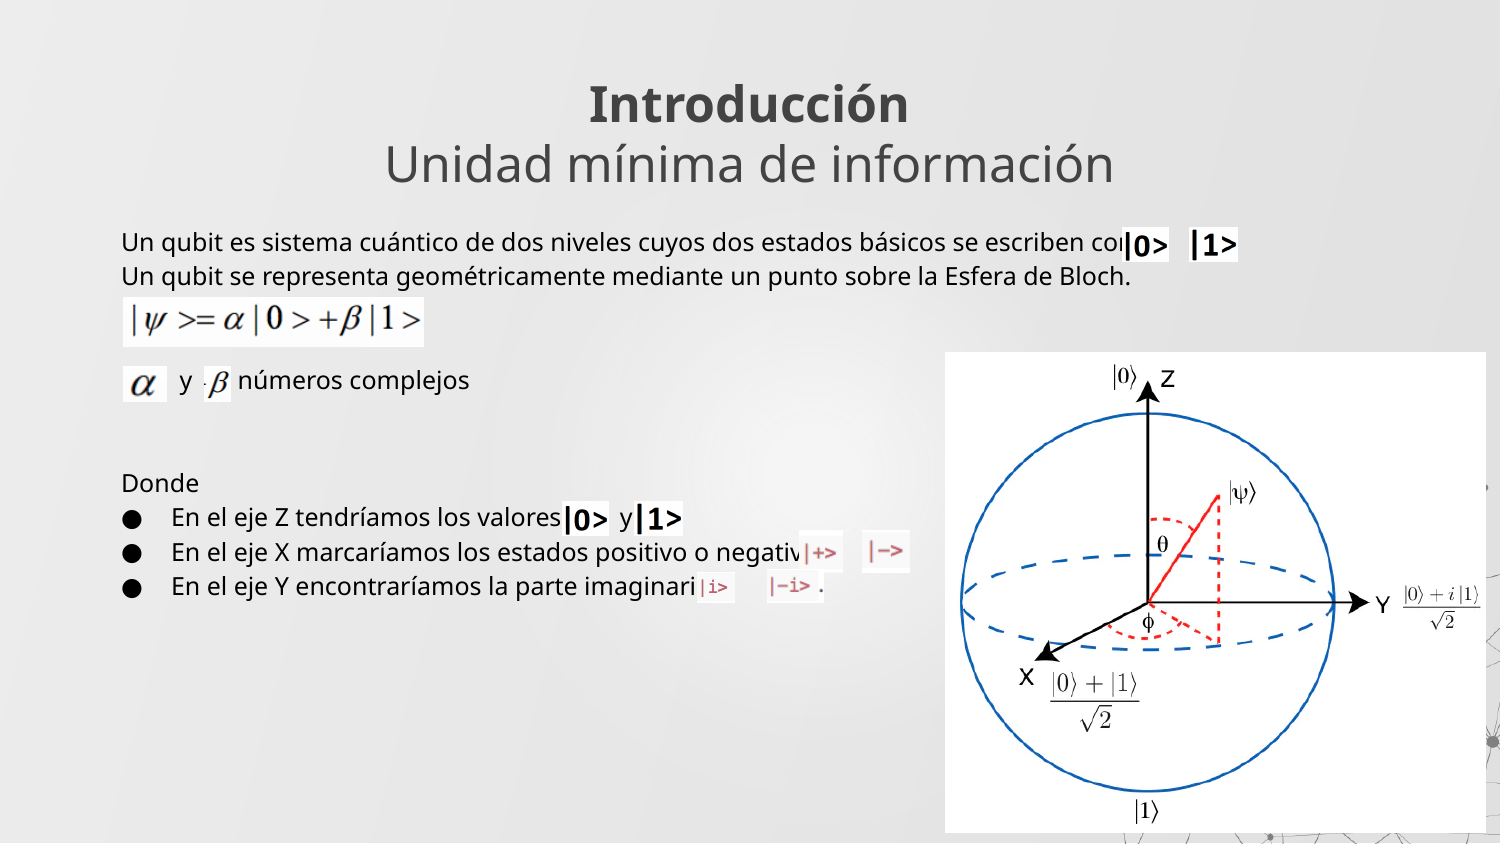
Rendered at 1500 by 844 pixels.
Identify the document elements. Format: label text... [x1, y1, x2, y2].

picture [0, 0, 1500, 844]
title Introducción Unidad mínima de información [322, 57, 1178, 214]
list Un qubit es sistema cuántico de dos niveles cuyos dos estados básicos se escriben como y Un qubit se representa geométricamente mediante un punto sobre la Esfera de Bloch. y números complejos Donde En el eje Z tendríamos los valores y En el eje X marcaríamos los estados positivo o negativo: o En el eje Y encontraríamos la parte imaginaria: o [81, 206, 1435, 450]
